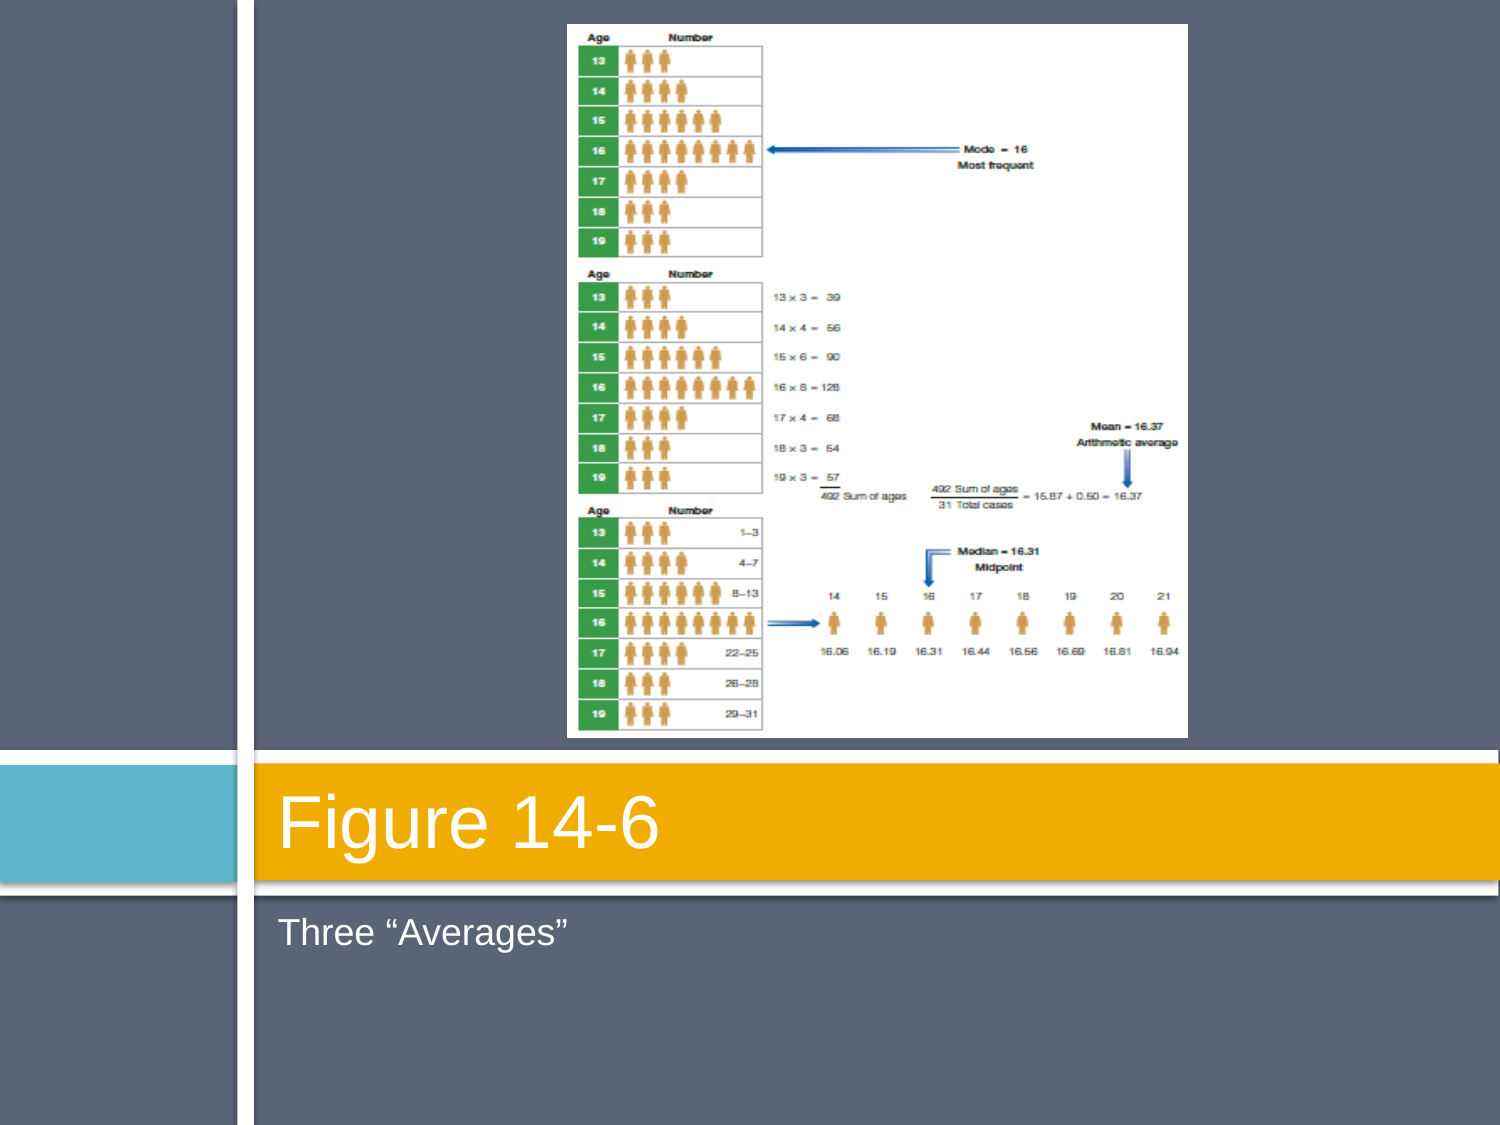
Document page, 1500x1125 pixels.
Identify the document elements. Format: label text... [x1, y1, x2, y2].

list Three “Averages” [262, 899, 1463, 1076]
picture [537, 24, 1226, 738]
title Figure 14-6 [262, 762, 1463, 876]
